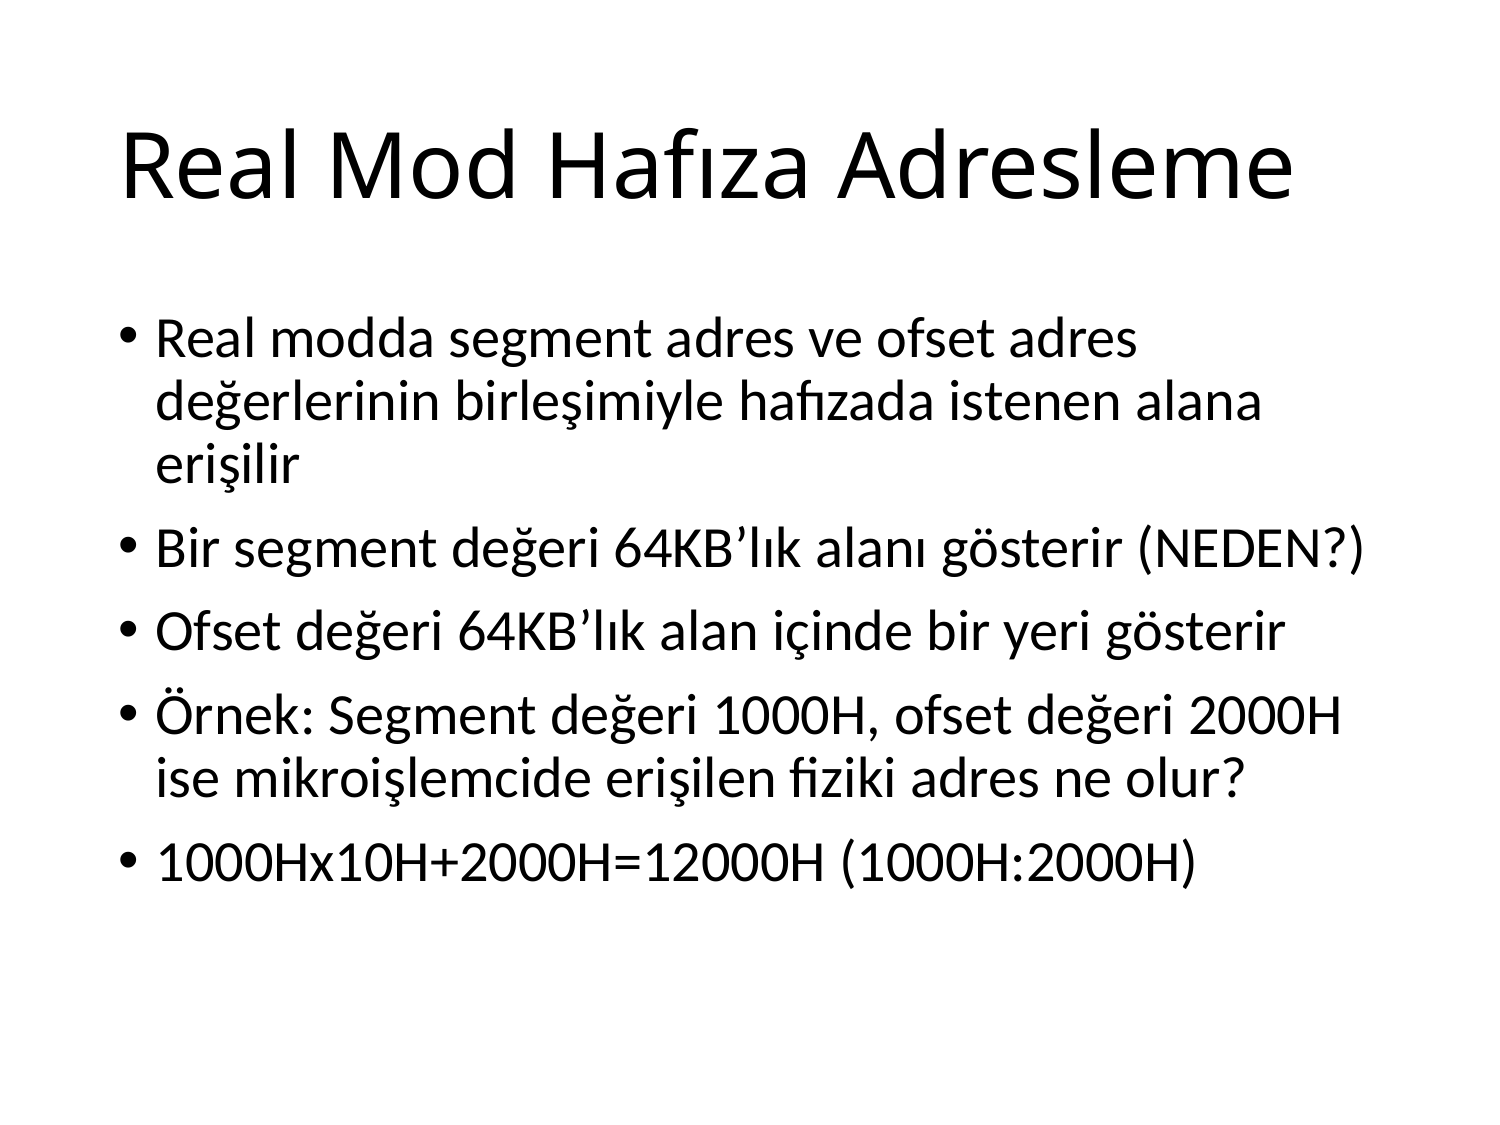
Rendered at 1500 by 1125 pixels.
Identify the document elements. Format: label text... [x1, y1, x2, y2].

title Real Mod Hafıza Adresleme [103, 59, 1397, 278]
list Real modda segment adres ve ofset adres değerlerinin birleşimiyle hafızada istenen alana erişilir Bir segment değeri 64KB’lık alanı gösterir (NEDEN?) Ofset değeri 64KB’lık alan içinde bir yeri gösterir Örnek: Segment değeri 1000H, ofset değeri 2000H ise mikroişlemcide erişilen fiziki adres ne olur? 1000Hx10H+2000H=12000H (1000H:2000H) [103, 299, 1397, 1014]
